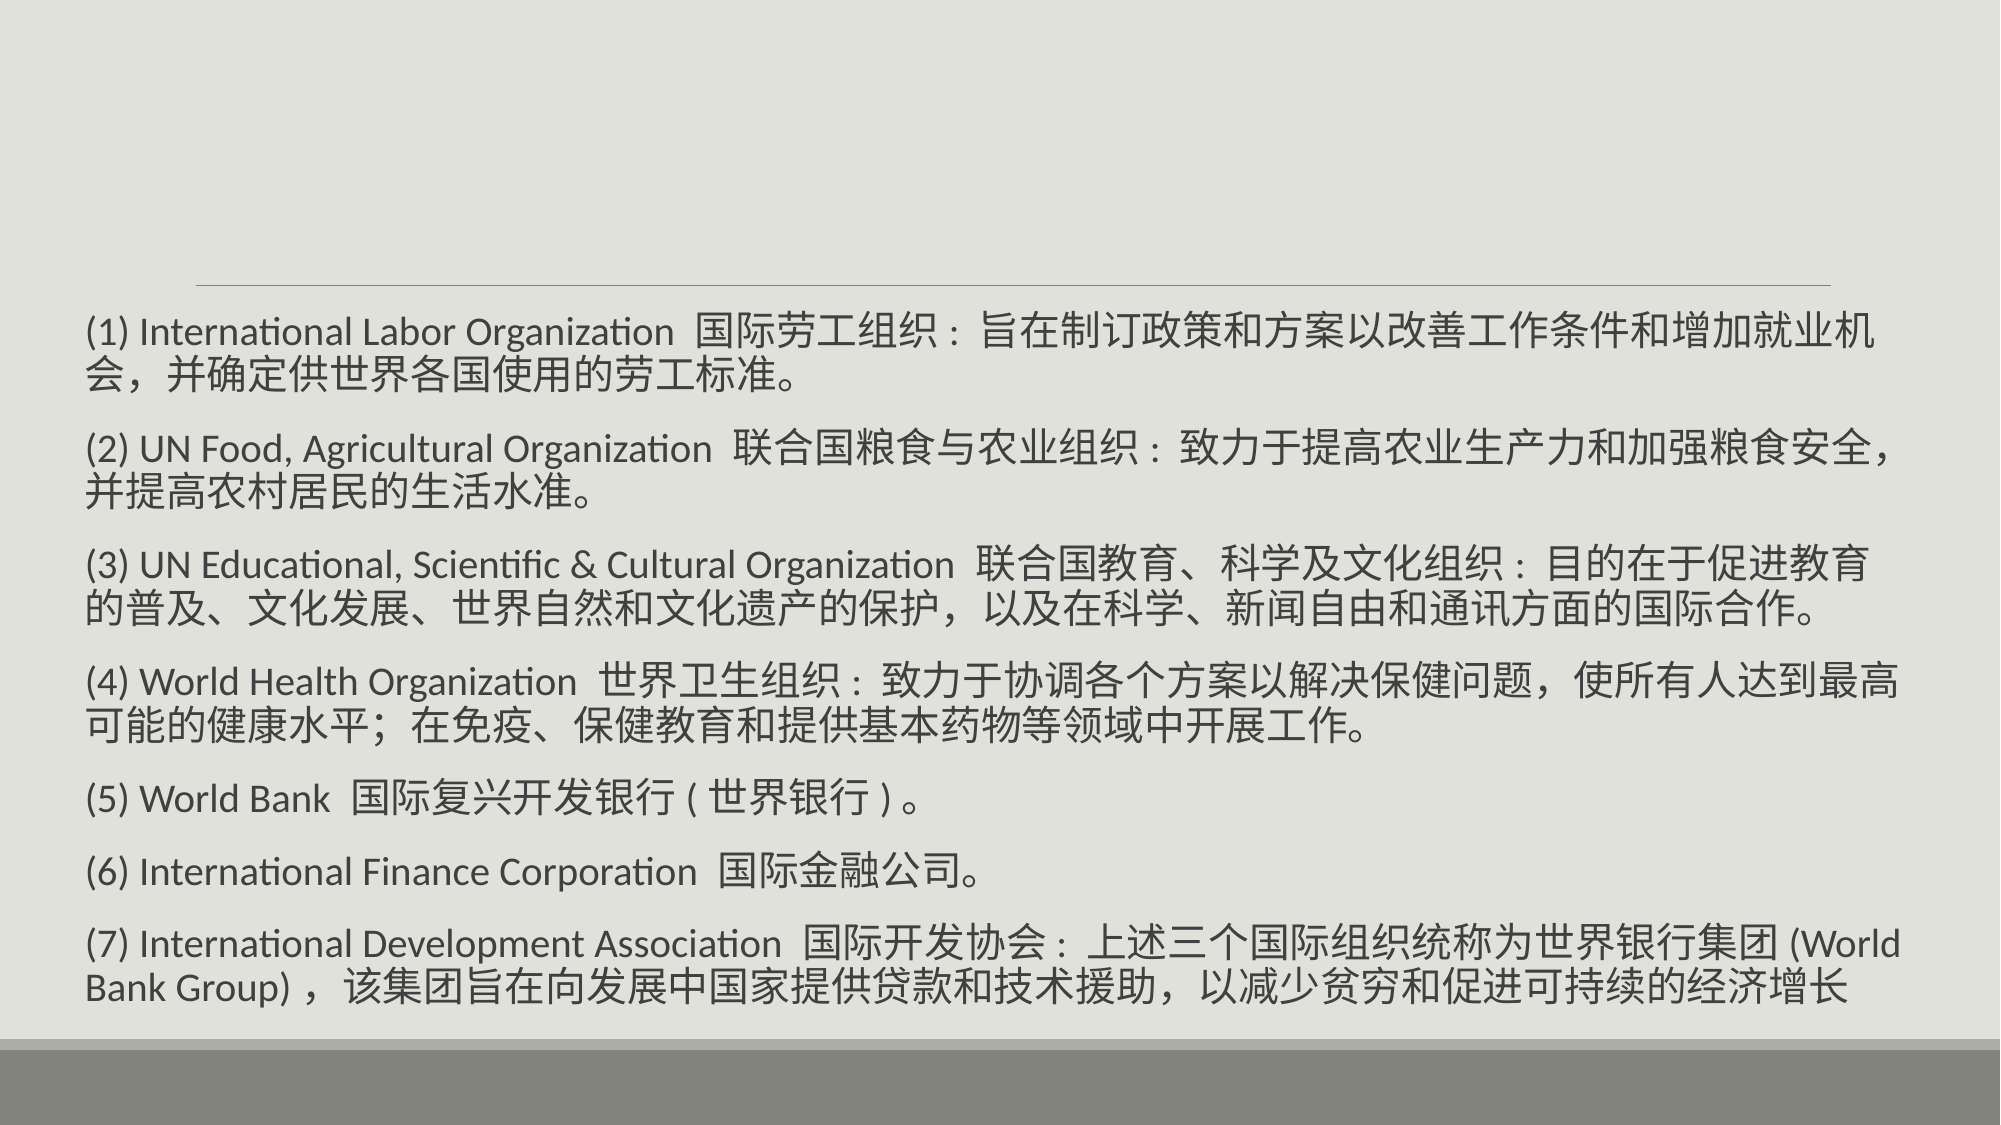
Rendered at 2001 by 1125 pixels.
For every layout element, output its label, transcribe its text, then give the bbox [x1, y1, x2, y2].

list (1) International Labor Organization 国际劳工组织: 旨在制订政策和方案以改善工作条件和增加就业机会，并确定供世界各国使用的劳工标准。 (2) UN Food, Agricultural Organization 联合国粮食与农业组织: 致力于提高农业生产力和加强粮食安全，并提高农村居民的生活水准。 (3) UN Educational, Scientific & Cultural Organization 联合国教育、科学及文化组织: 目的在于促进教育的普及、文化发展、世界自然和文化遗产的保护，以及在科学、新闻自由和通讯方面的国际合作。 (4) World Health Organization 世界卫生组织: 致力于协调各个方案以解决保健问题，使所有人达到最高可能的健康水平；在免疫、保健教育和提供基本药物等领域中开展工作。 (5) World Bank 国际复兴开发银行(世界银行)。 (6) International Finance Corporation 国际金融公司。 (7) International Development Association 国际开发协会: 上述三个国际组织统称为世界银行集团(World Bank Group)，该集团旨在向发展中国家提供贷款和技术援助，以减少贫穷和促进可持续的经济增长 [84, 302, 1912, 1059]
